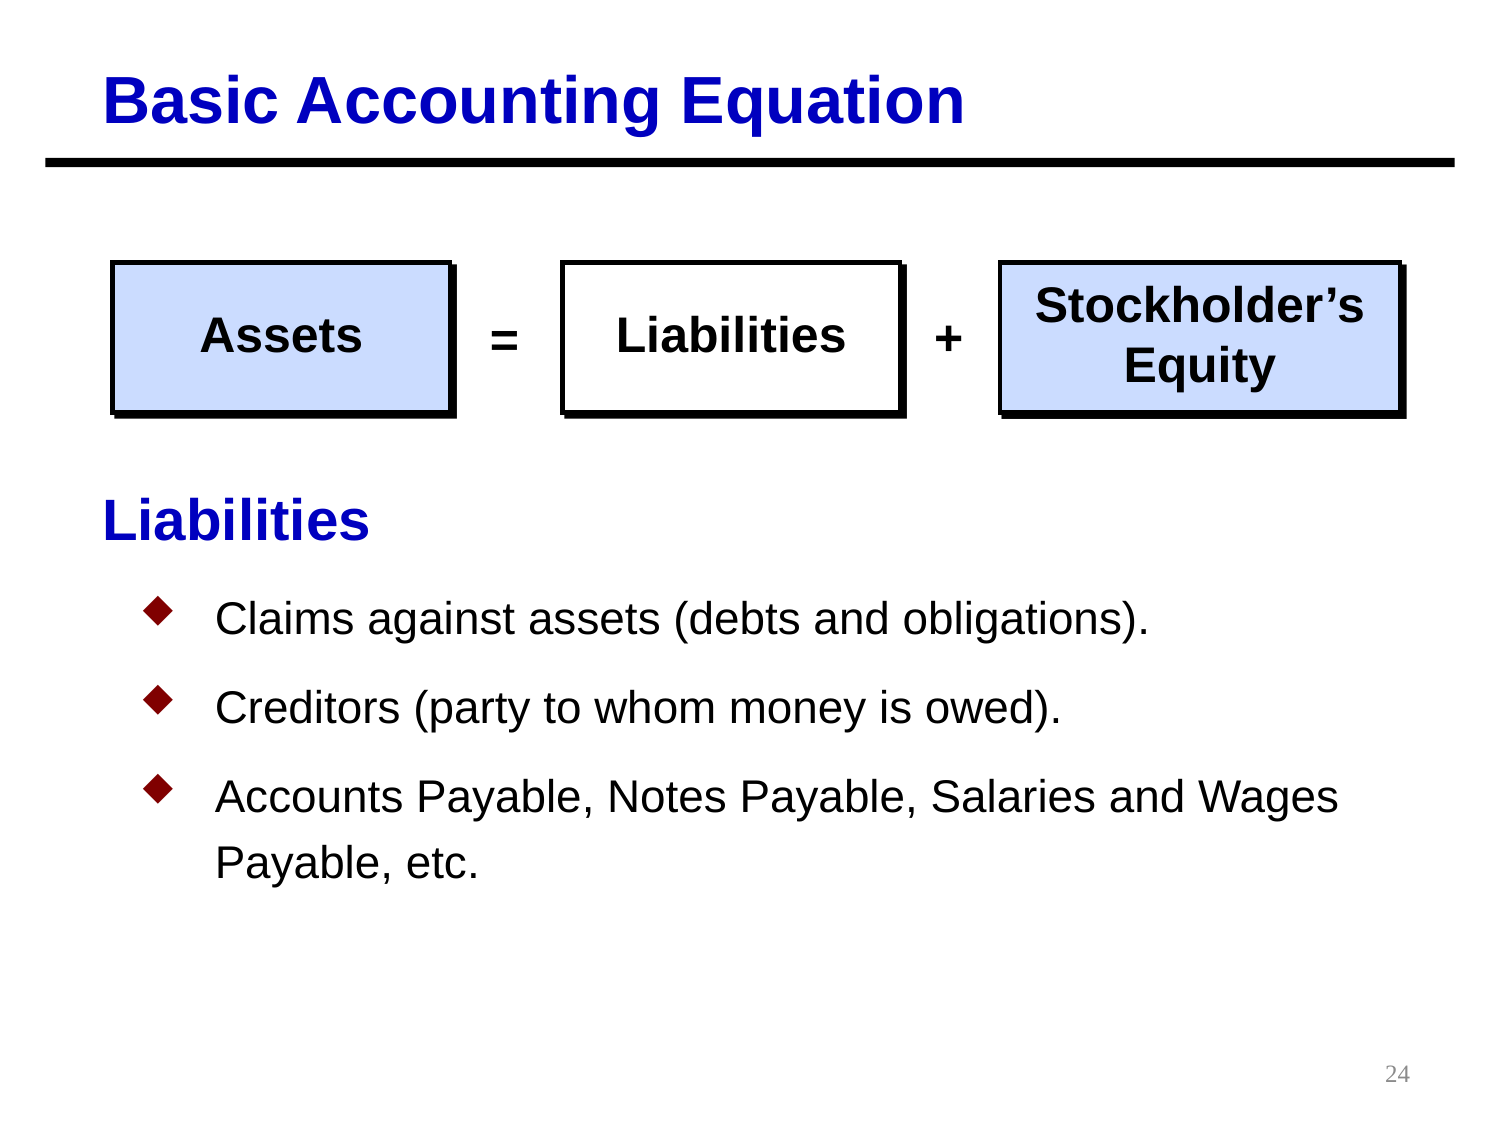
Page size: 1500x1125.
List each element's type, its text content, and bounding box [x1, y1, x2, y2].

text_box Liabilities [87, 474, 1363, 559]
text_box = [474, 300, 548, 375]
text_box Assets [112, 262, 450, 413]
text_box Basic Accounting Equation [87, 50, 1413, 142]
text_box Claims against assets (debts and obligations). Creditors (party to whom money is owed). Accounts Payable, Notes Payable, Salaries and Wages Payable, etc. [87, 570, 1438, 895]
text_box Liabilities [562, 262, 900, 413]
text_box Stockholder’s Equity [999, 262, 1400, 413]
text_box + [912, 298, 985, 373]
slide_number 24 [1074, 1042, 1425, 1103]
